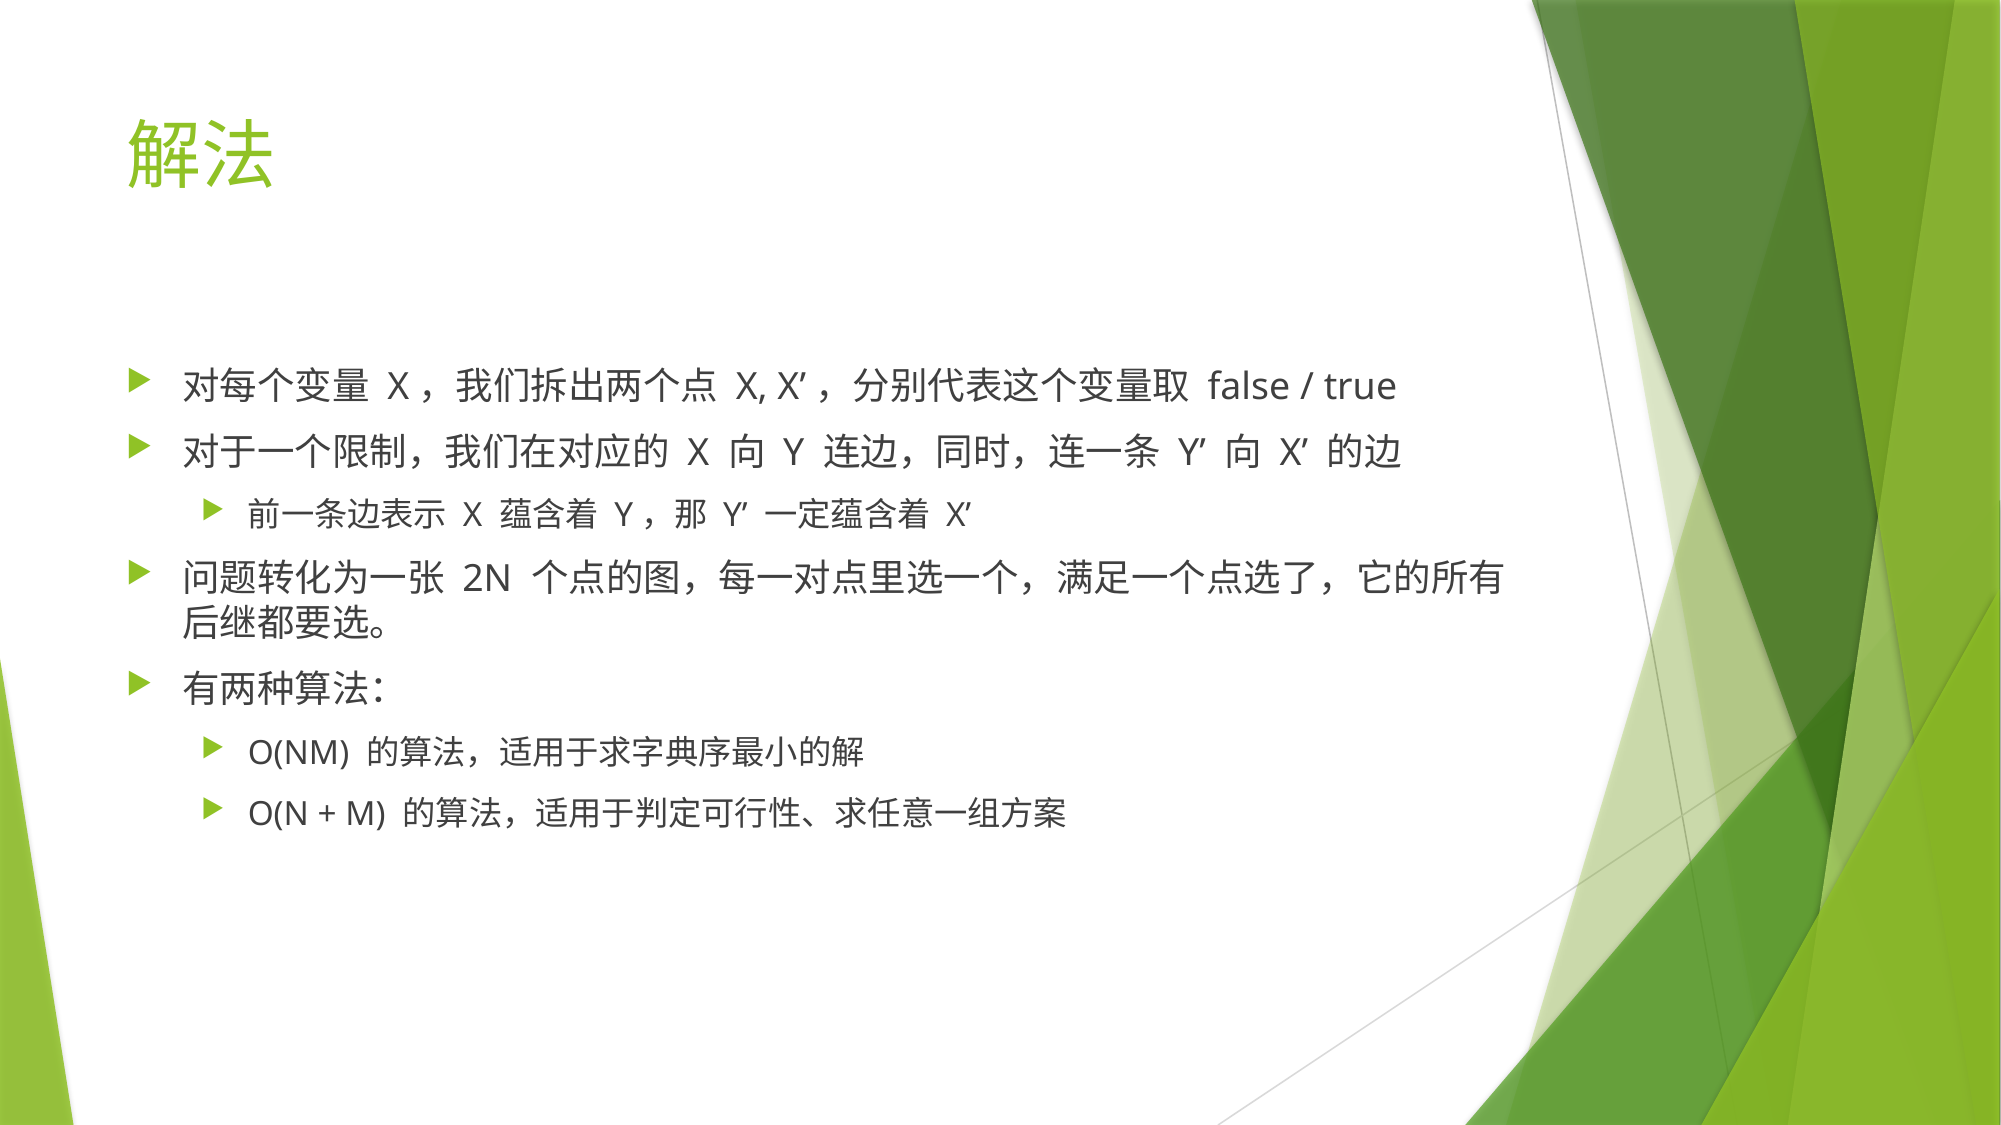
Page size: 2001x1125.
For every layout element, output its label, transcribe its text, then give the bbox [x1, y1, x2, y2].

list 对每个变量 X，我们拆出两个点 X, X’，分别代表这个变量取 false / true 对于一个限制，我们在对应的 X 向 Y 连边，同时，连一条 Y’ 向 X’ 的边 前一条边表示 X 蕴含着 Y，那 Y’ 一定蕴含着 X’ 问题转化为一张 2N 个点的图，每一对点里选一个，满足一个点选了，它的所有后继都要选。 有两种算法： O(NM) 的算法，适用于求字典序最小的解 O(N + M) 的算法，适用于判定可行性、求任意一组方案 [111, 354, 1522, 992]
title 解法 [111, 99, 1522, 317]
